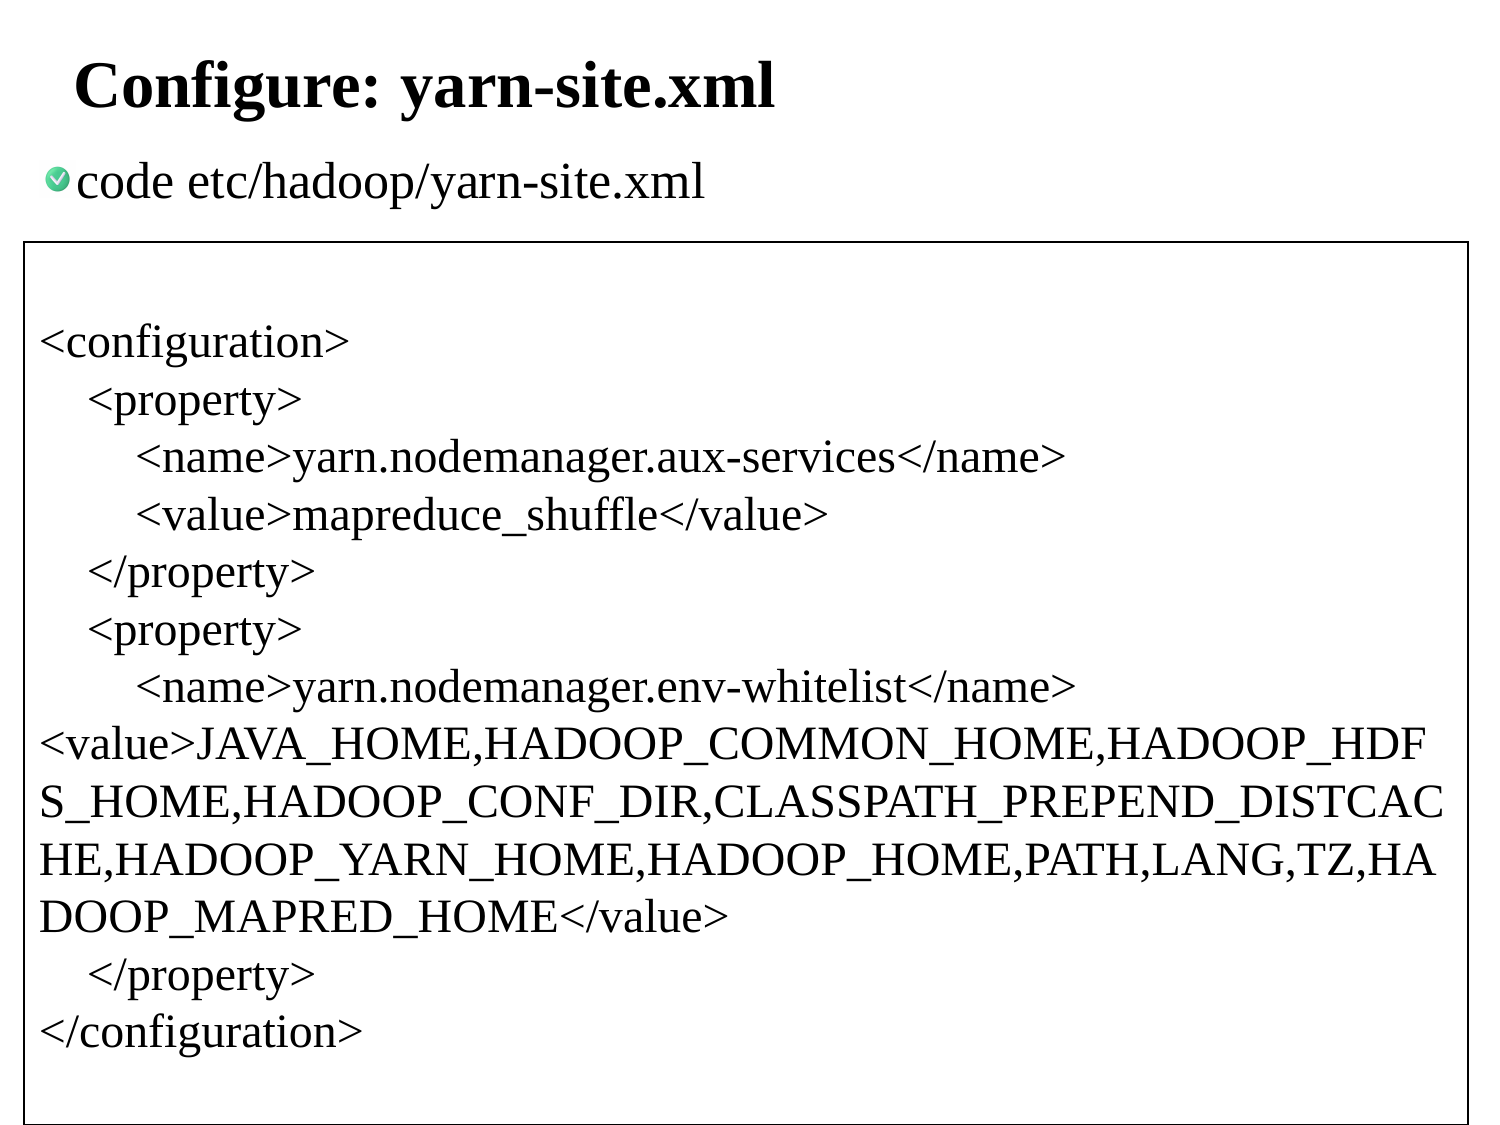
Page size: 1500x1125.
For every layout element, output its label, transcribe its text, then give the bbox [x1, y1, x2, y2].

text_box <configuration> <property> <name>yarn.nodemanager.aux-services</name> <value>mapreduce_shuffle</value> </property> <property> <name>yarn.nodemanager.env-whitelist</name> <value>JAVA_HOME,HADOOP_COMMON_HOME,HADOOP_HDFS_HOME,HADOOP_CONF_DIR,CLASSPATH_PREPEND_DISTCACHE,HADOOP_YARN_HOME,HADOOP_HOME,PATH,LANG,TZ,HADOOP_MAPRED_HOME</value> </property> </configuration> [23, 241, 1469, 1125]
list code etc/hadoop/yarn-site.xml [24, 146, 1469, 241]
picture [39, 160, 76, 198]
title Configure: yarn-site.xml [58, 26, 1469, 146]
